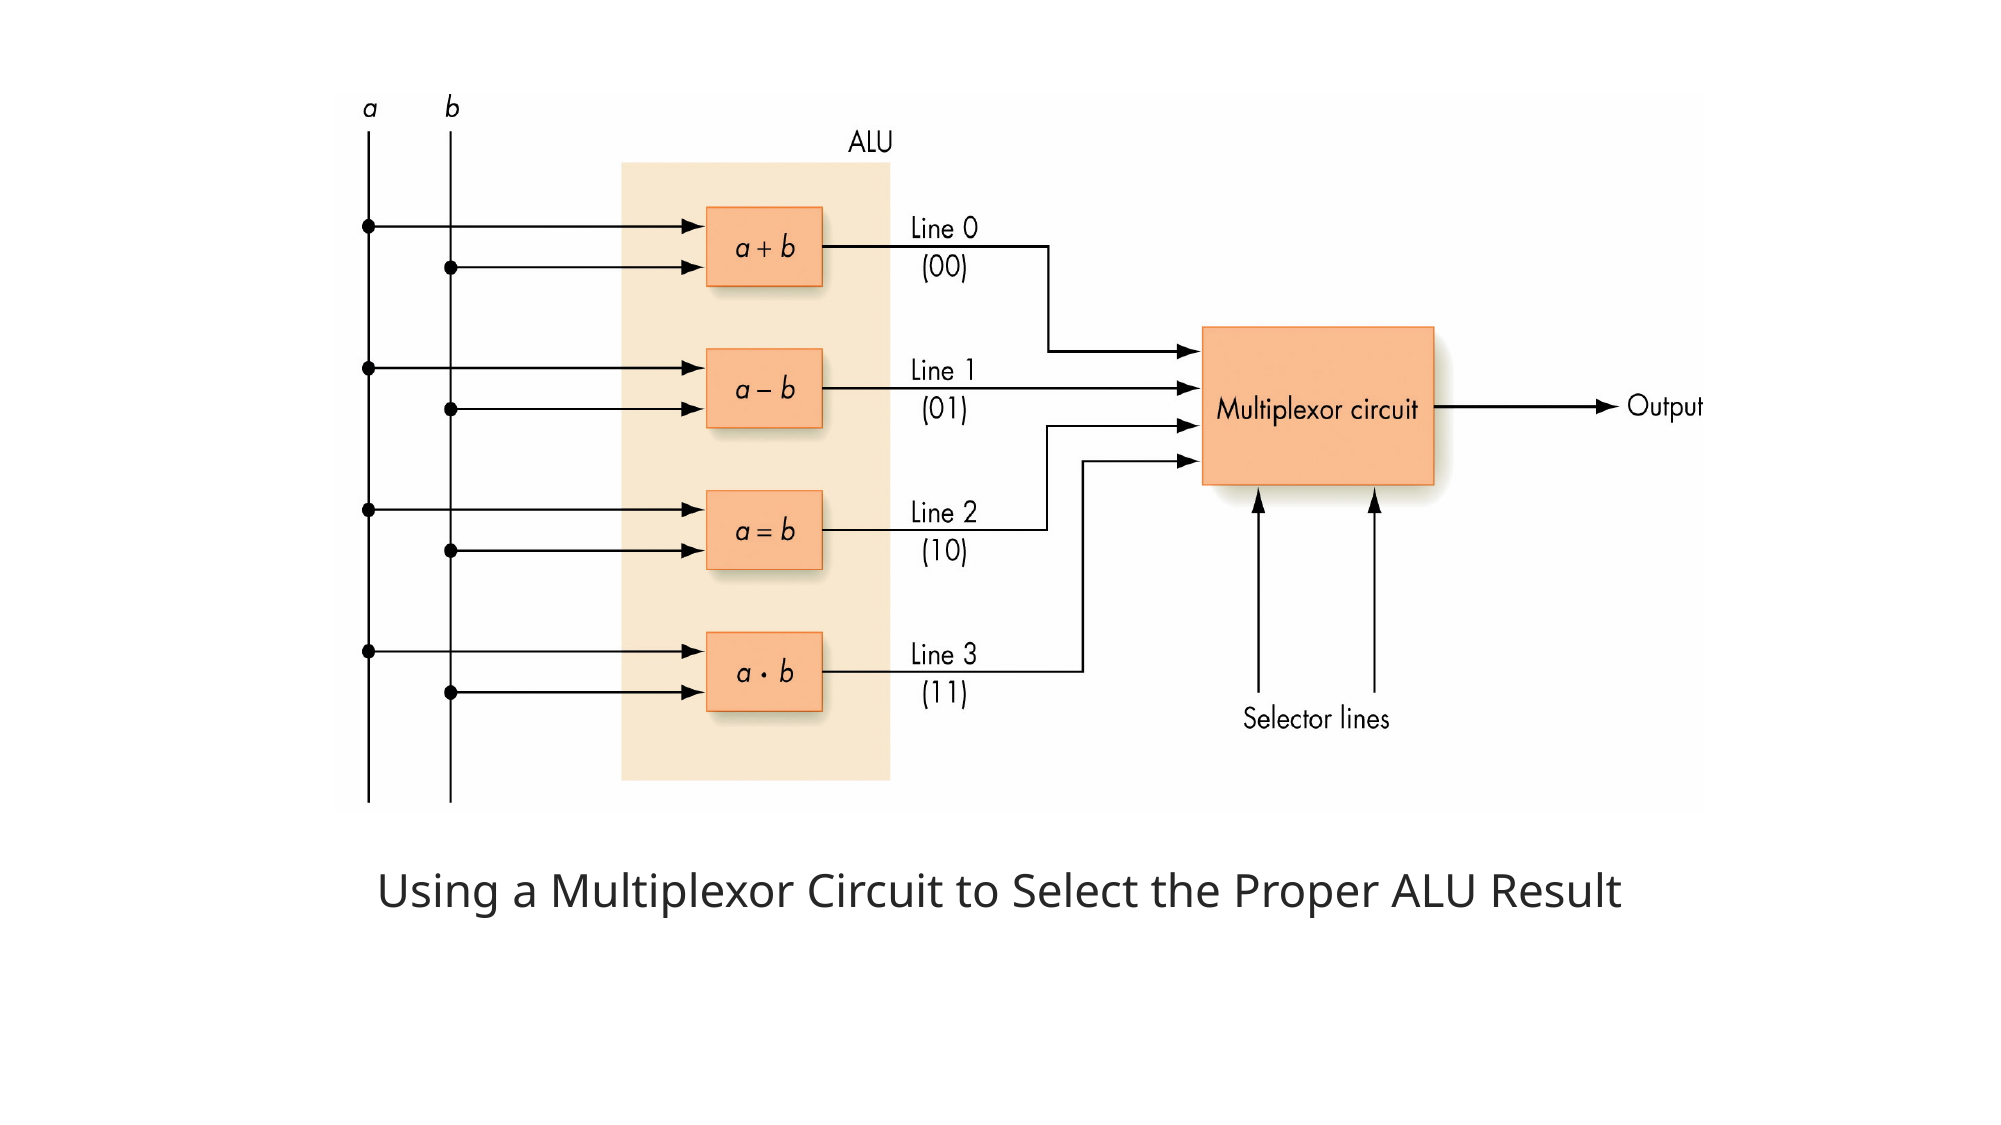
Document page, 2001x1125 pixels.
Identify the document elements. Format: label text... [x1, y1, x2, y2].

list Using a Multiplexor Circuit to Select the Proper ALU Result [324, 862, 1675, 939]
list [333, 93, 1703, 812]
